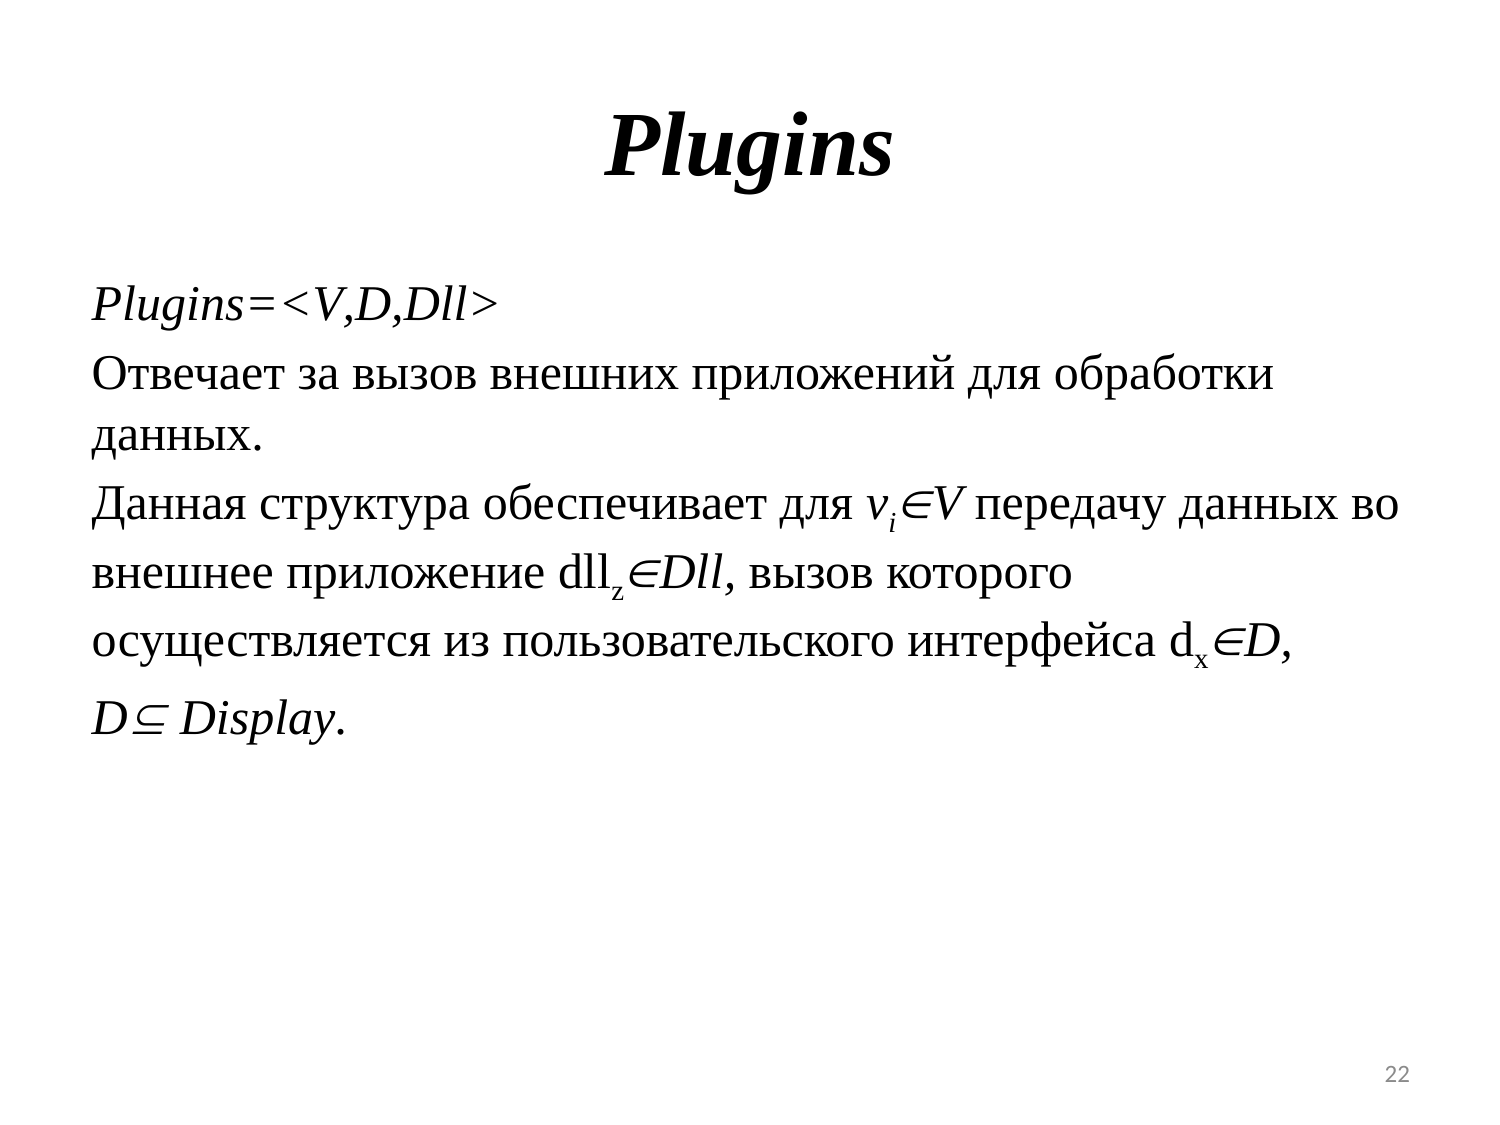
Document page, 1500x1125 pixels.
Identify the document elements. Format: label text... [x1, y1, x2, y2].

title Plugins [75, 45, 1425, 233]
slide_number 22 [1074, 1042, 1425, 1103]
list Plugins=<V,D,Dll> Отвечает за вызов внешних приложений для обработки данных. Данная структура обеспечивает для viV передачу данных во внешнее приложение dllzDll, вызов которого осуществляется из пользовательского интерфейса dxD, D Display. [76, 262, 1424, 1005]
